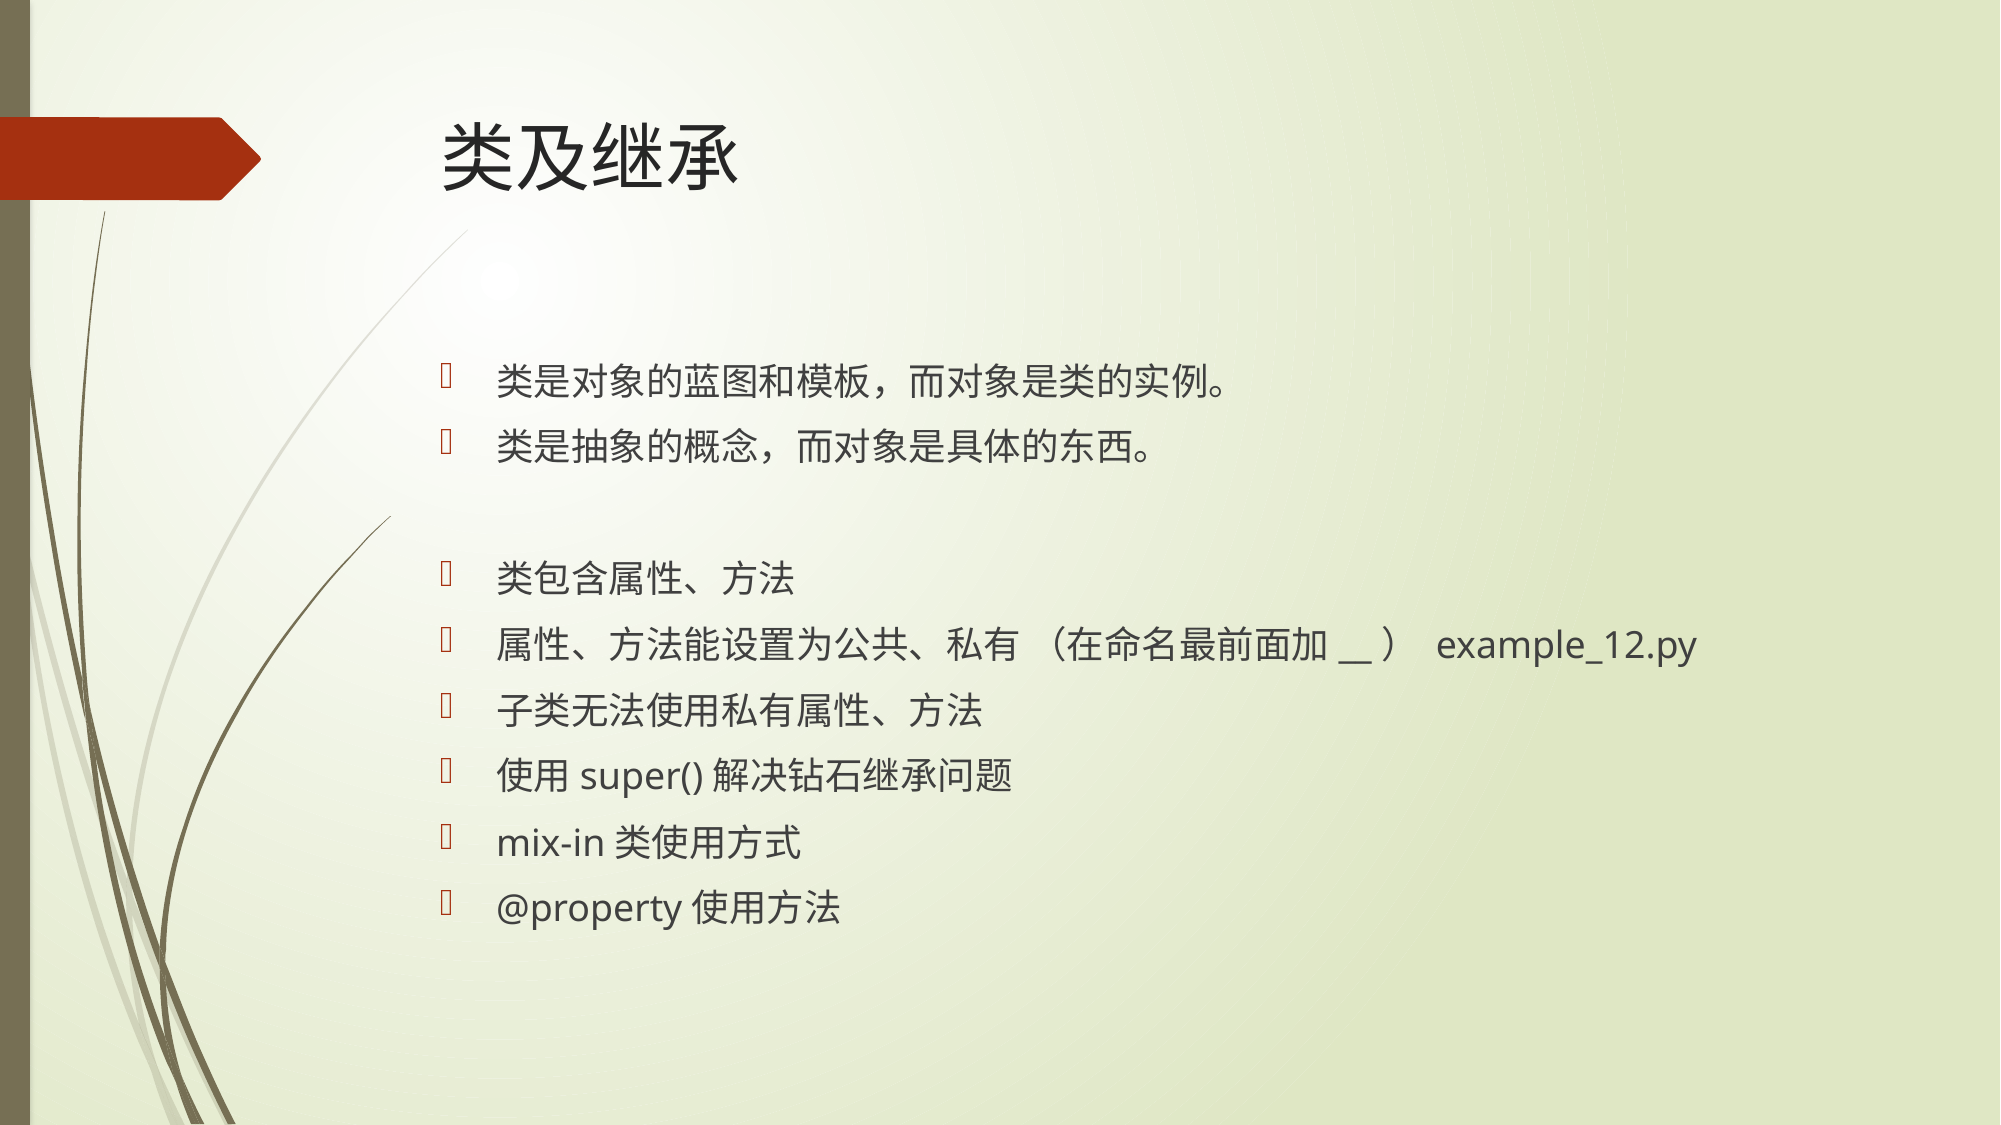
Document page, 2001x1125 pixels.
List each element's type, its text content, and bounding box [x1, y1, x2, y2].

list 类是对象的蓝图和模板，而对象是类的实例。 类是抽象的概念，而对象是具体的东西。 类包含属性、方法 属性、方法能设置为公共、私有 （在命名最前面加__） example_12.py 子类无法使用私有属性、方法 使用super()解决钻石继承问题 mix-in类使用方式 @property使用方法 [424, 350, 1888, 970]
title 类及继承 [425, 102, 1888, 313]
